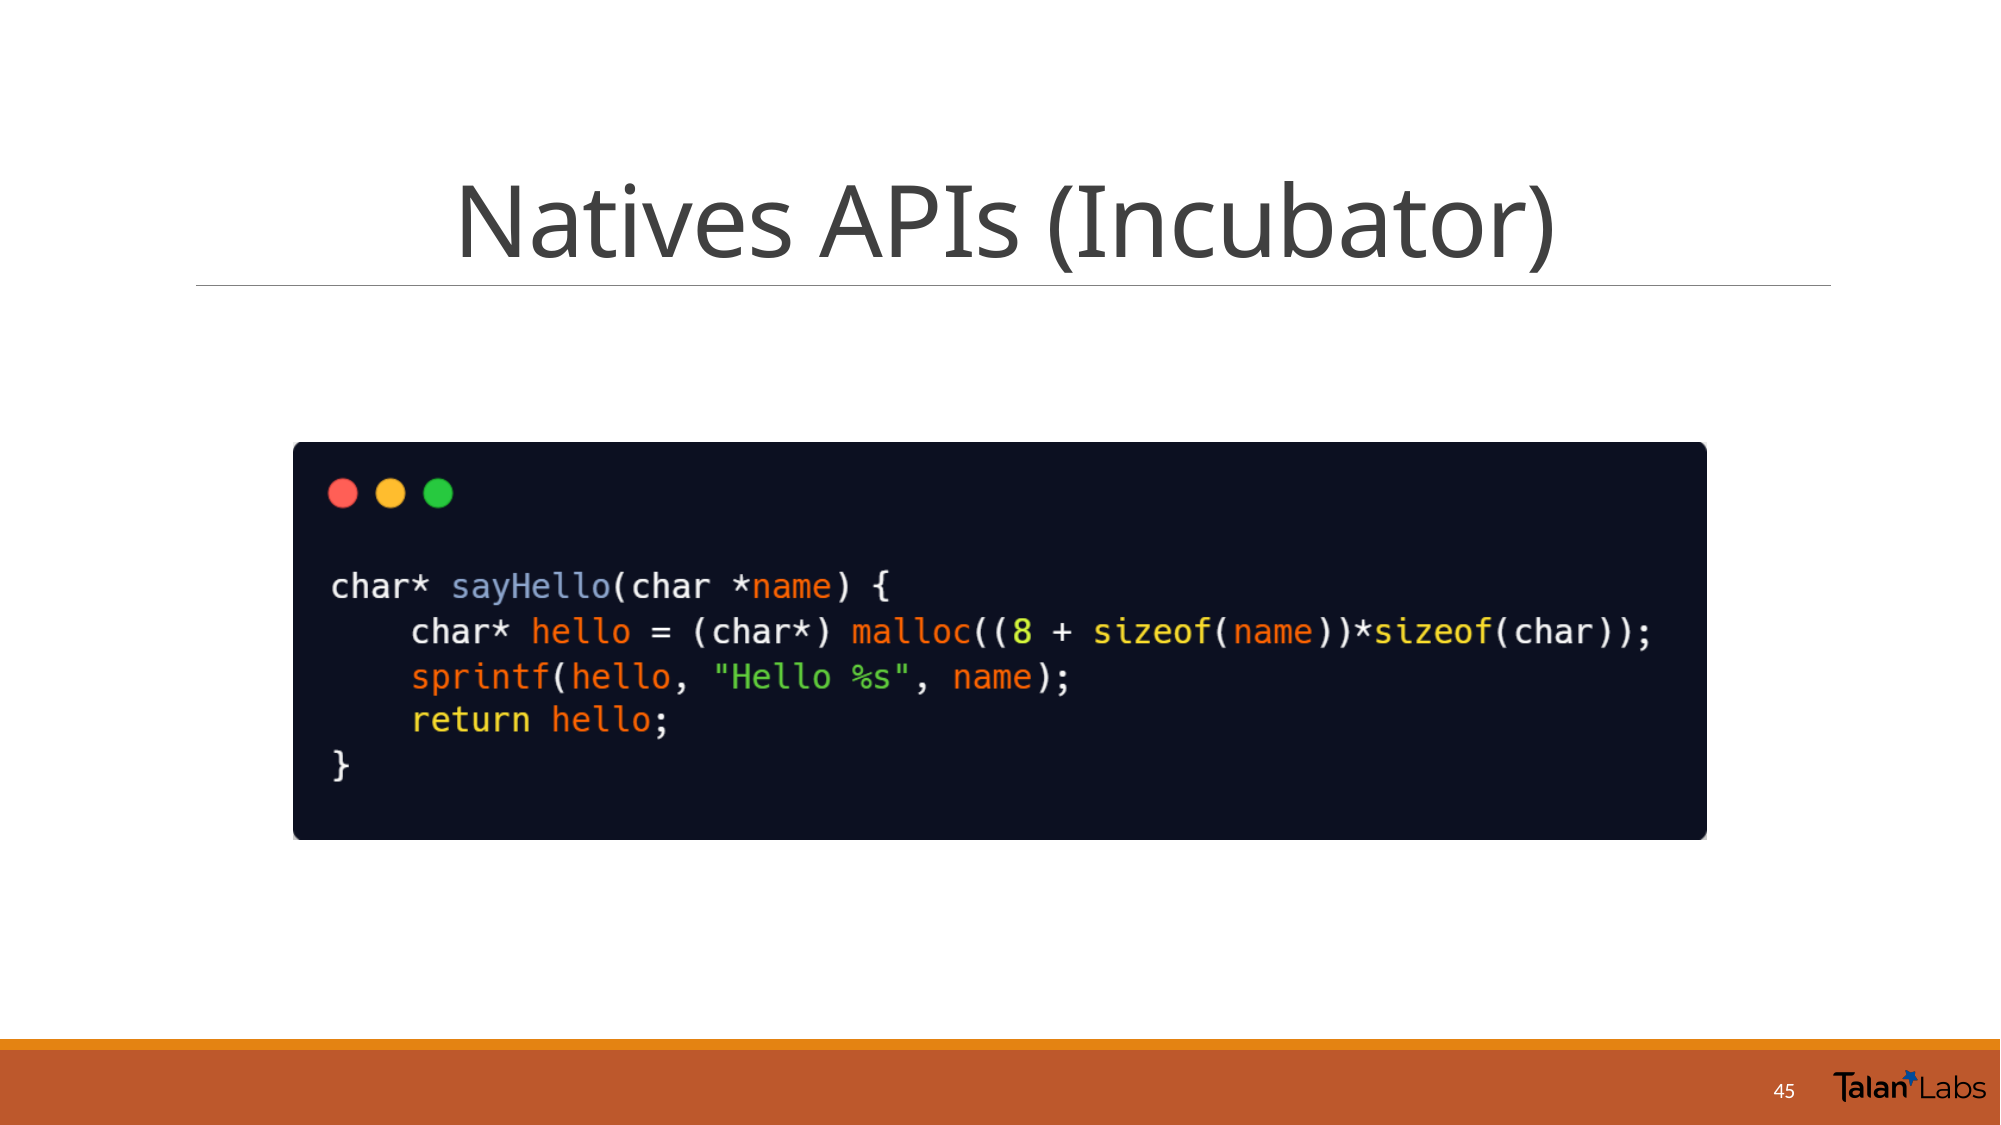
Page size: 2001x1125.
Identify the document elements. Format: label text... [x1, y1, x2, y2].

picture [293, 442, 1707, 841]
slide_number 45 [1595, 1059, 1811, 1120]
title Natives APIs (Incubator) [180, 47, 1830, 285]
picture [1819, 1035, 2000, 1125]
